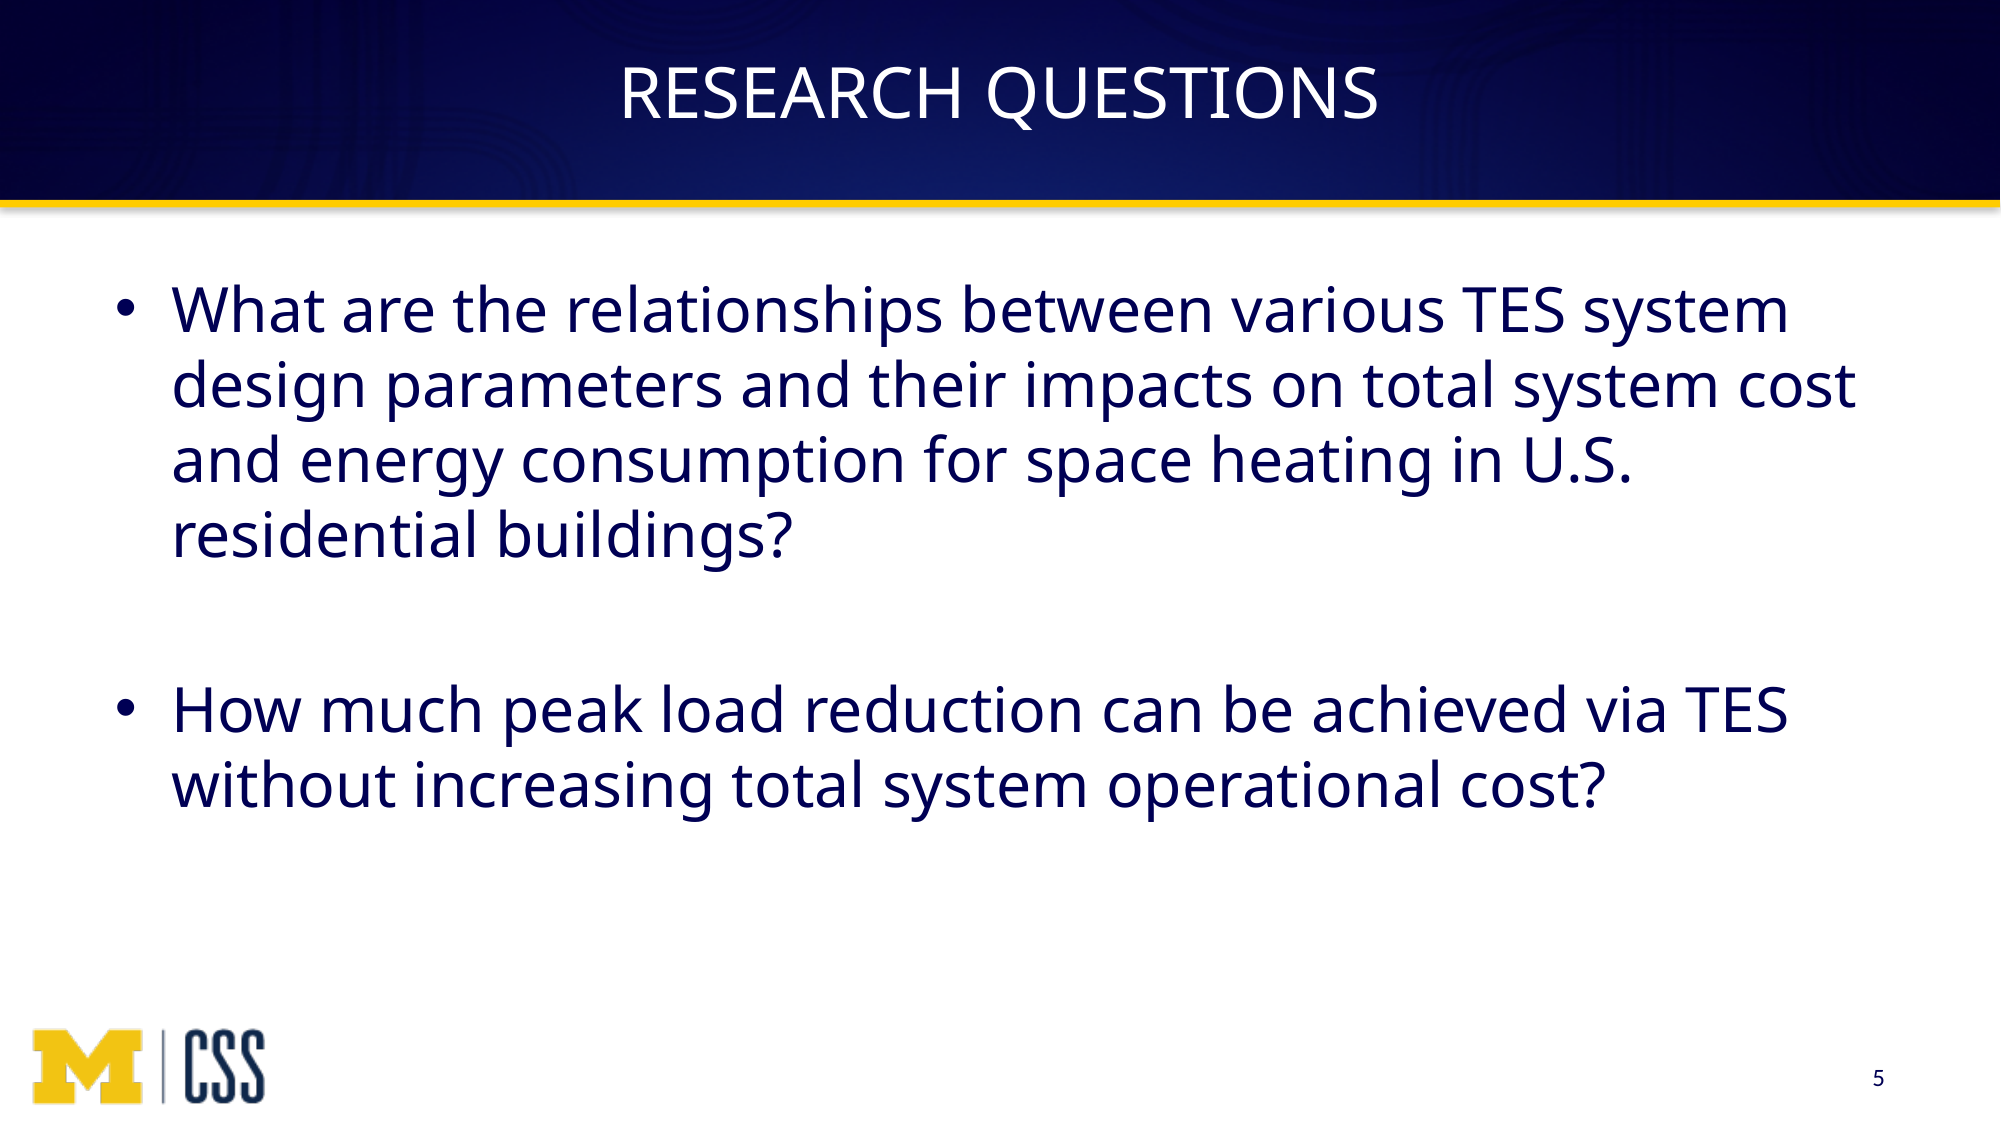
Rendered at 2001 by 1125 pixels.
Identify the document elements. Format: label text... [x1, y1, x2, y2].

list What are the relationships between various TES system design parameters and their impacts on total system cost and energy consumption for space heating in U.S. residential buildings? How much peak load reduction can be achieved via TES without increasing total system operational cost? [99, 262, 1900, 1005]
picture [0, 0, 2000, 199]
slide_number 5 [1433, 1046, 1900, 1106]
picture [25, 1021, 275, 1113]
title RESEARCH QUESTIONS [99, 12, 1900, 168]
